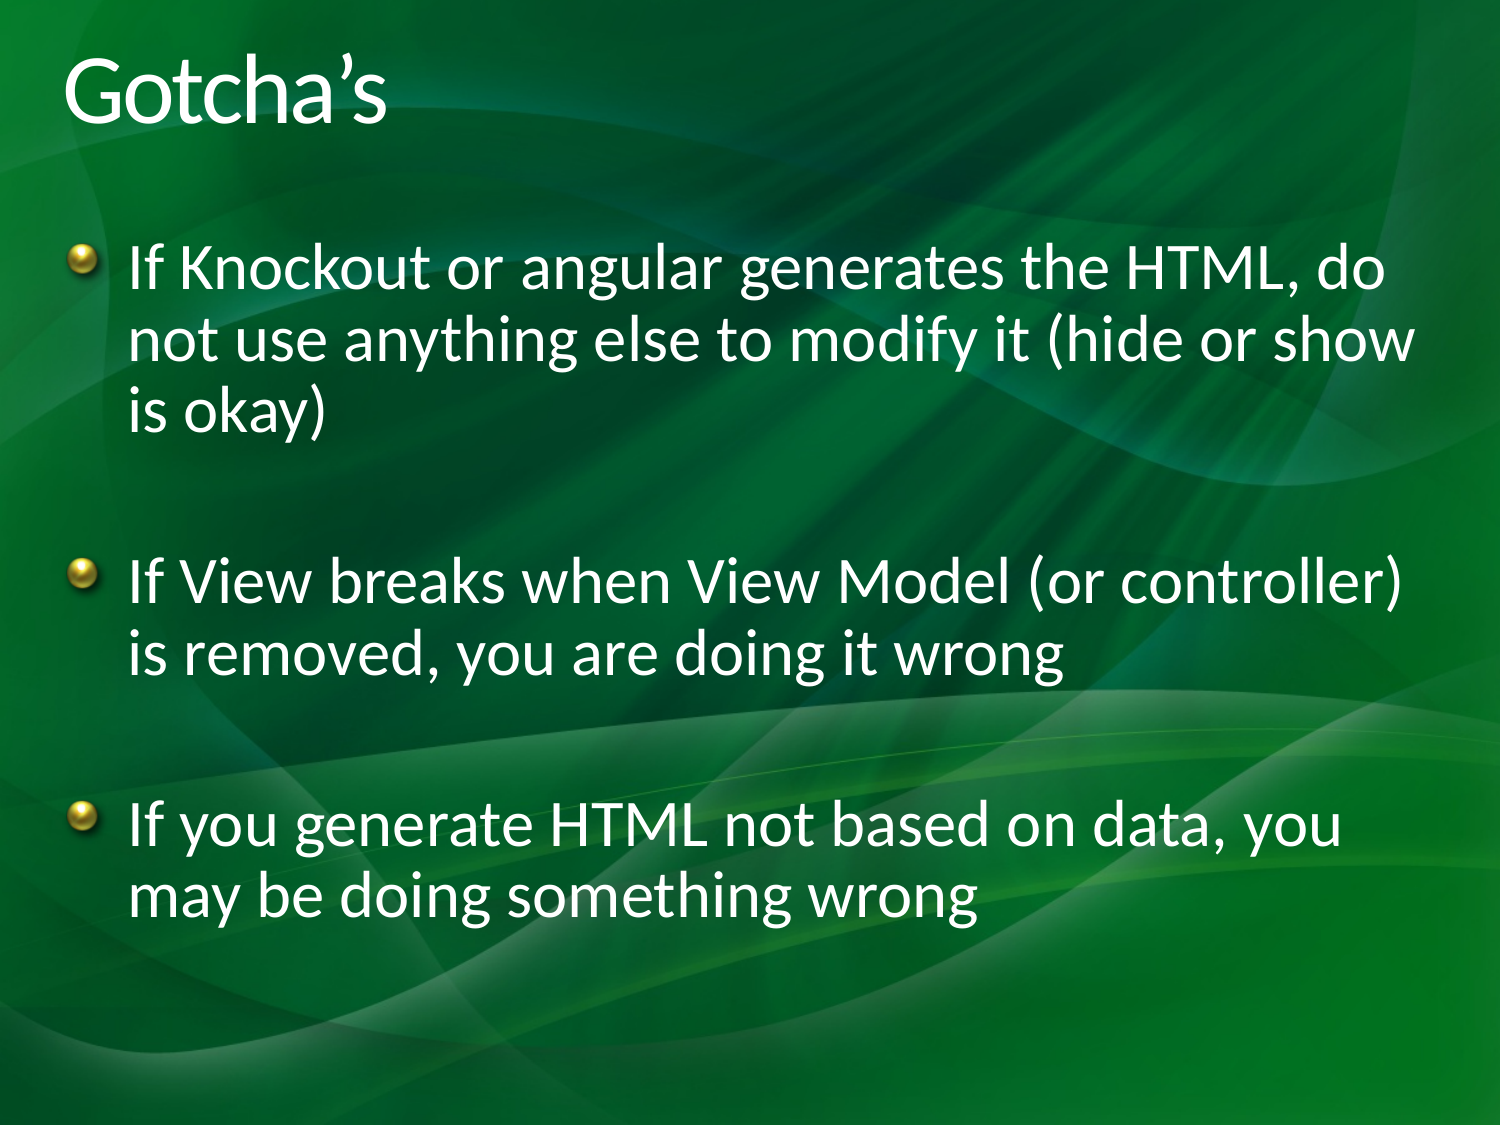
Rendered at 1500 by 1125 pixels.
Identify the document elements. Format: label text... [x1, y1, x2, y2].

picture [0, 0, 1500, 1125]
list If Knockout or angular generates the HTML, do not use anything else to modify it (hide or show is okay) If View breaks when View Model (or controller) is removed, you are doing it wrong If you generate HTML not based on data, you may be doing something wrong [62, 231, 1438, 951]
title Gotcha’s [62, 37, 1438, 147]
